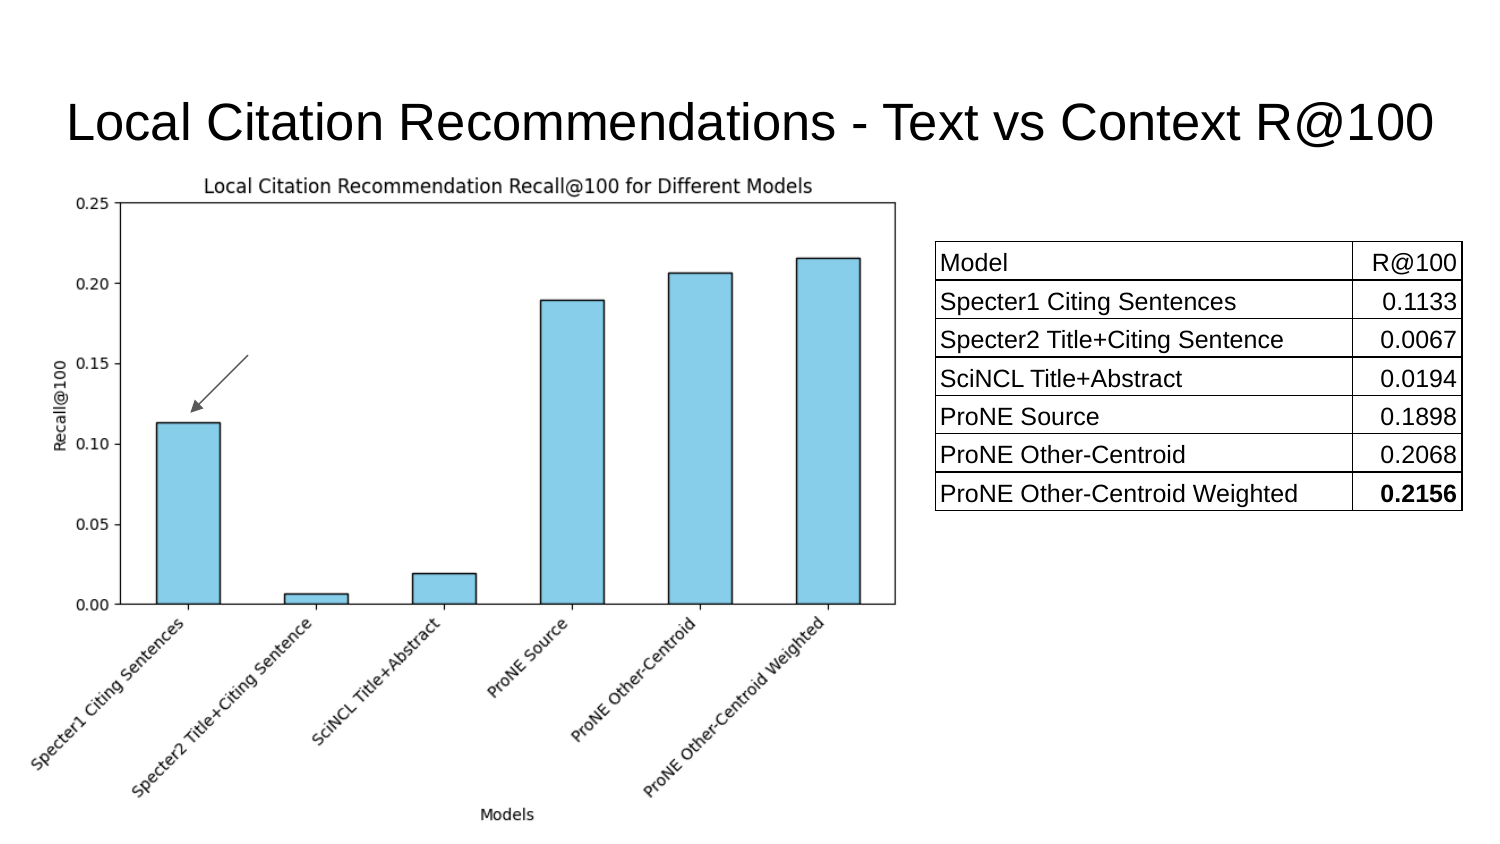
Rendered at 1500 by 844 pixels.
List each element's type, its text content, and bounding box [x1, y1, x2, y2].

table_cell 0.0194 [1353, 358, 1461, 395]
table_cell 0.1133 [1353, 281, 1461, 318]
table_header Model [936, 242, 1352, 279]
table_cell 0.1898 [1353, 396, 1461, 433]
table_cell SciNCL Title+Abstract [936, 358, 1352, 395]
table_cell Specter2 Title+Citing Sentence [936, 319, 1352, 356]
title Local Citation Recommendations - Text vs Context R@100 [51, 72, 1472, 167]
table_cell ProNE Source [936, 396, 1352, 433]
table_cell ProNE Other-Centroid [936, 434, 1352, 471]
table_cell 0.2156 [1353, 473, 1461, 510]
table_cell Specter1 Citing Sentences [936, 281, 1352, 318]
table_cell 0.0067 [1353, 319, 1461, 356]
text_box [190, 354, 249, 413]
table_cell ProNE Other-Centroid Weighted [936, 473, 1352, 510]
table_header R@100 [1353, 242, 1461, 279]
table_cell 0.2068 [1353, 434, 1461, 471]
picture [18, 166, 906, 836]
